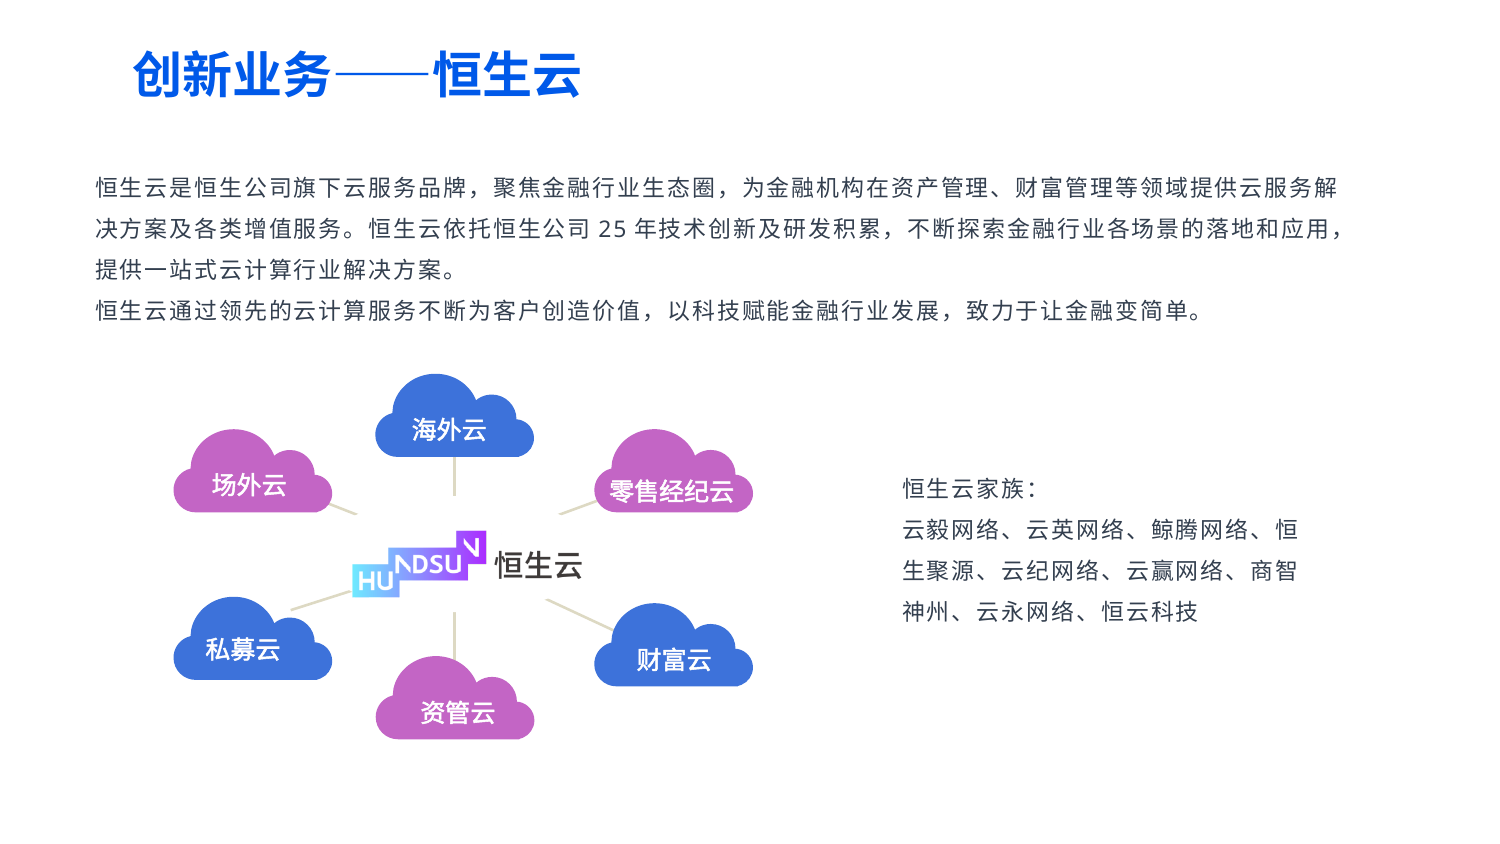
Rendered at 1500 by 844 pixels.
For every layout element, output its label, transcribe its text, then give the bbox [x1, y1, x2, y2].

text_box 创新业务——恒生云 [117, 36, 693, 111]
text_box 恒生云家族： 云毅网络、云英网络、鲸腾网络、恒生聚源、云纪网络、云赢网络、商智神州、云永网络、恒云科技 [890, 455, 1327, 632]
text_box 恒生云是恒生公司旗下云服务品牌，聚焦金融行业生态圈，为金融机构在资产管理、财富管理等领域提供云服务解决方案及各类增值服务。恒生云依托恒生公司25年技术创新及研发积累，不断探索金融行业各场景的落地和应用，提供一站式云计算行业解决方案。 恒生云通过领先的云计算服务不断为客户创造价值，以科技赋能金融行业发展，致力于让金融变简单。 [83, 154, 1374, 330]
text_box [173, 373, 792, 740]
